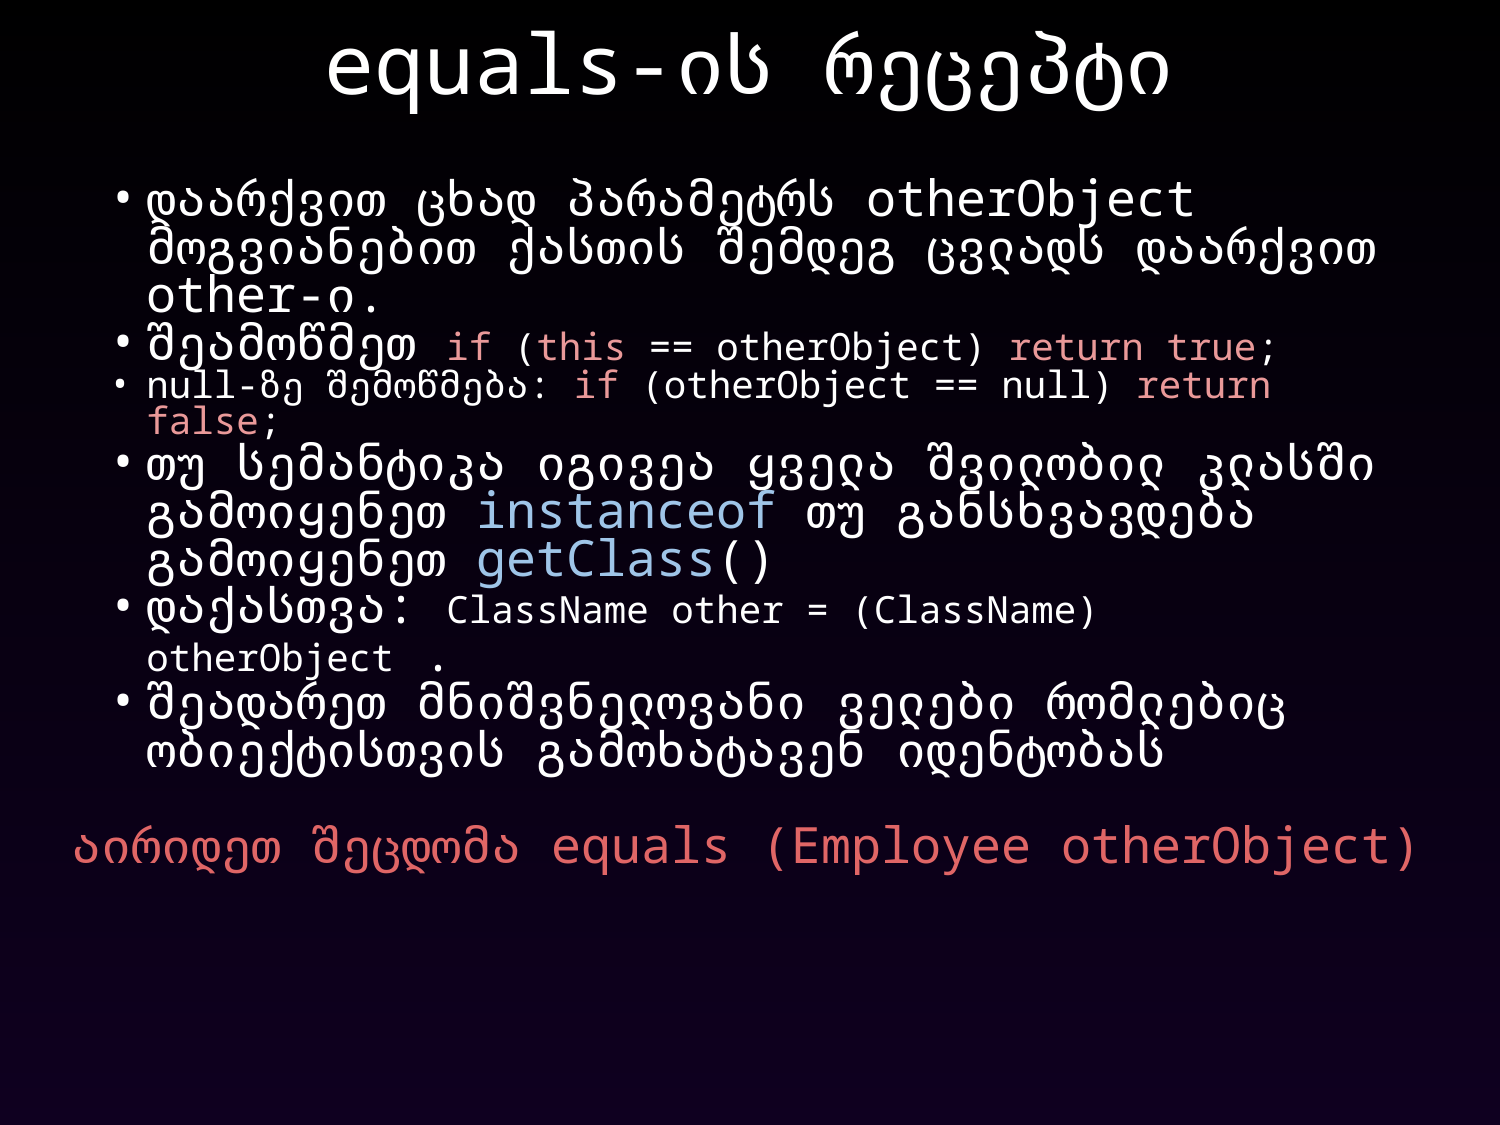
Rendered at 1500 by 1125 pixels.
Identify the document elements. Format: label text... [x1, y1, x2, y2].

subtitle დაარქვით ცხად პარამეტრს otherObject მოგვიანებით ქასთის შემდეგ ცვლადს დაარქვით other-ი. შეამოწმეთ if (this == otherObject) return true; null-ზე შემოწმება: if (otherObject == null) return false; თუ სემანტიკა იგივეა ყველა შვილობილ კლასში გამოიყენეთ instanceof თუ განსხვავდება გამოიყენეთ getClass() დაქასთვა: ClassName other = (ClassName) otherObject . შეადარეთ მნიშვნელოვანი ველები რომლებიც ობიექტისთვის გამოხატავენ იდენტობას აირიდეთ შეცდომა equals (Employee otherObject) [56, 170, 1444, 1073]
title equals-ის რეცეპტი [75, 16, 1425, 124]
